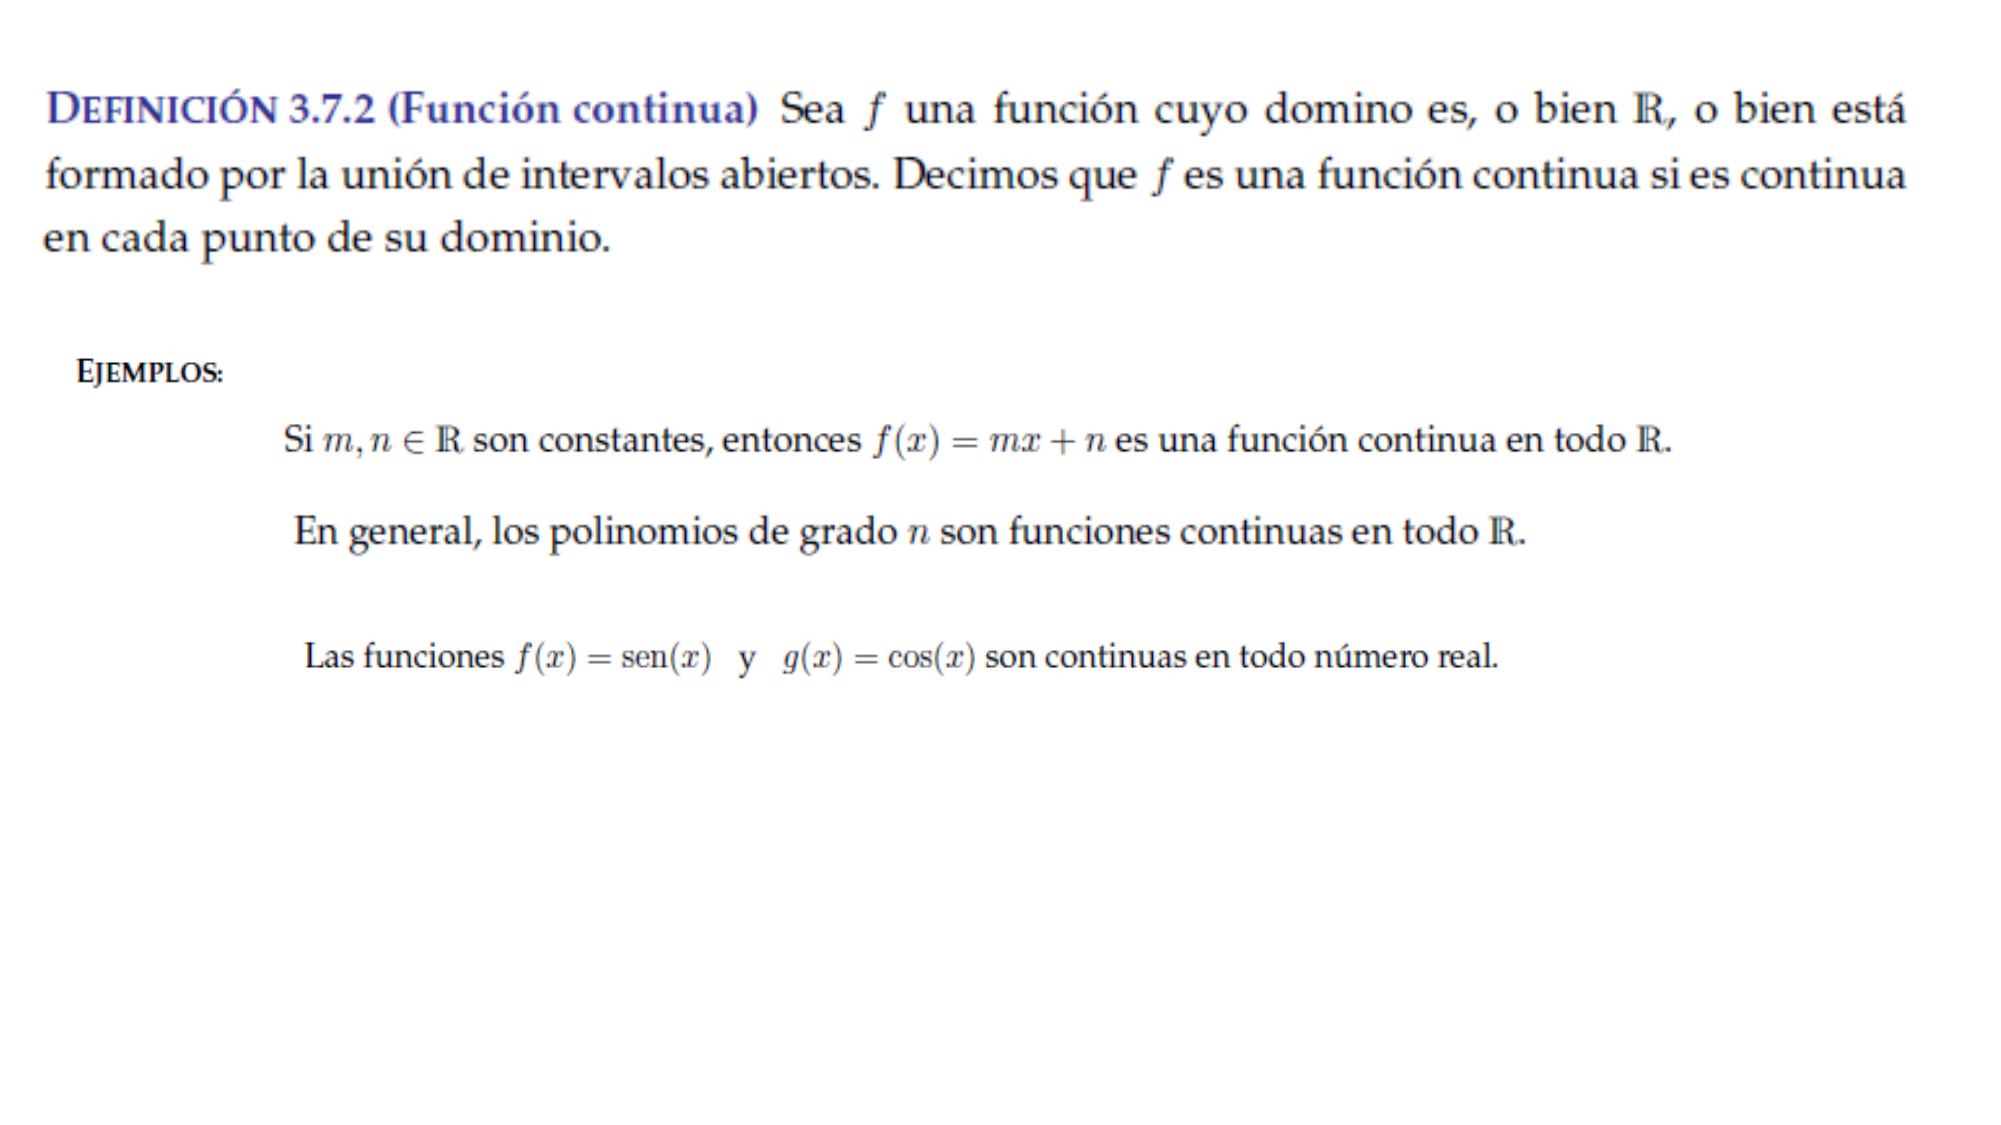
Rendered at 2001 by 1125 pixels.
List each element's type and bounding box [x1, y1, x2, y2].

picture [280, 495, 1589, 571]
picture [0, 24, 2000, 492]
picture [296, 624, 1545, 687]
